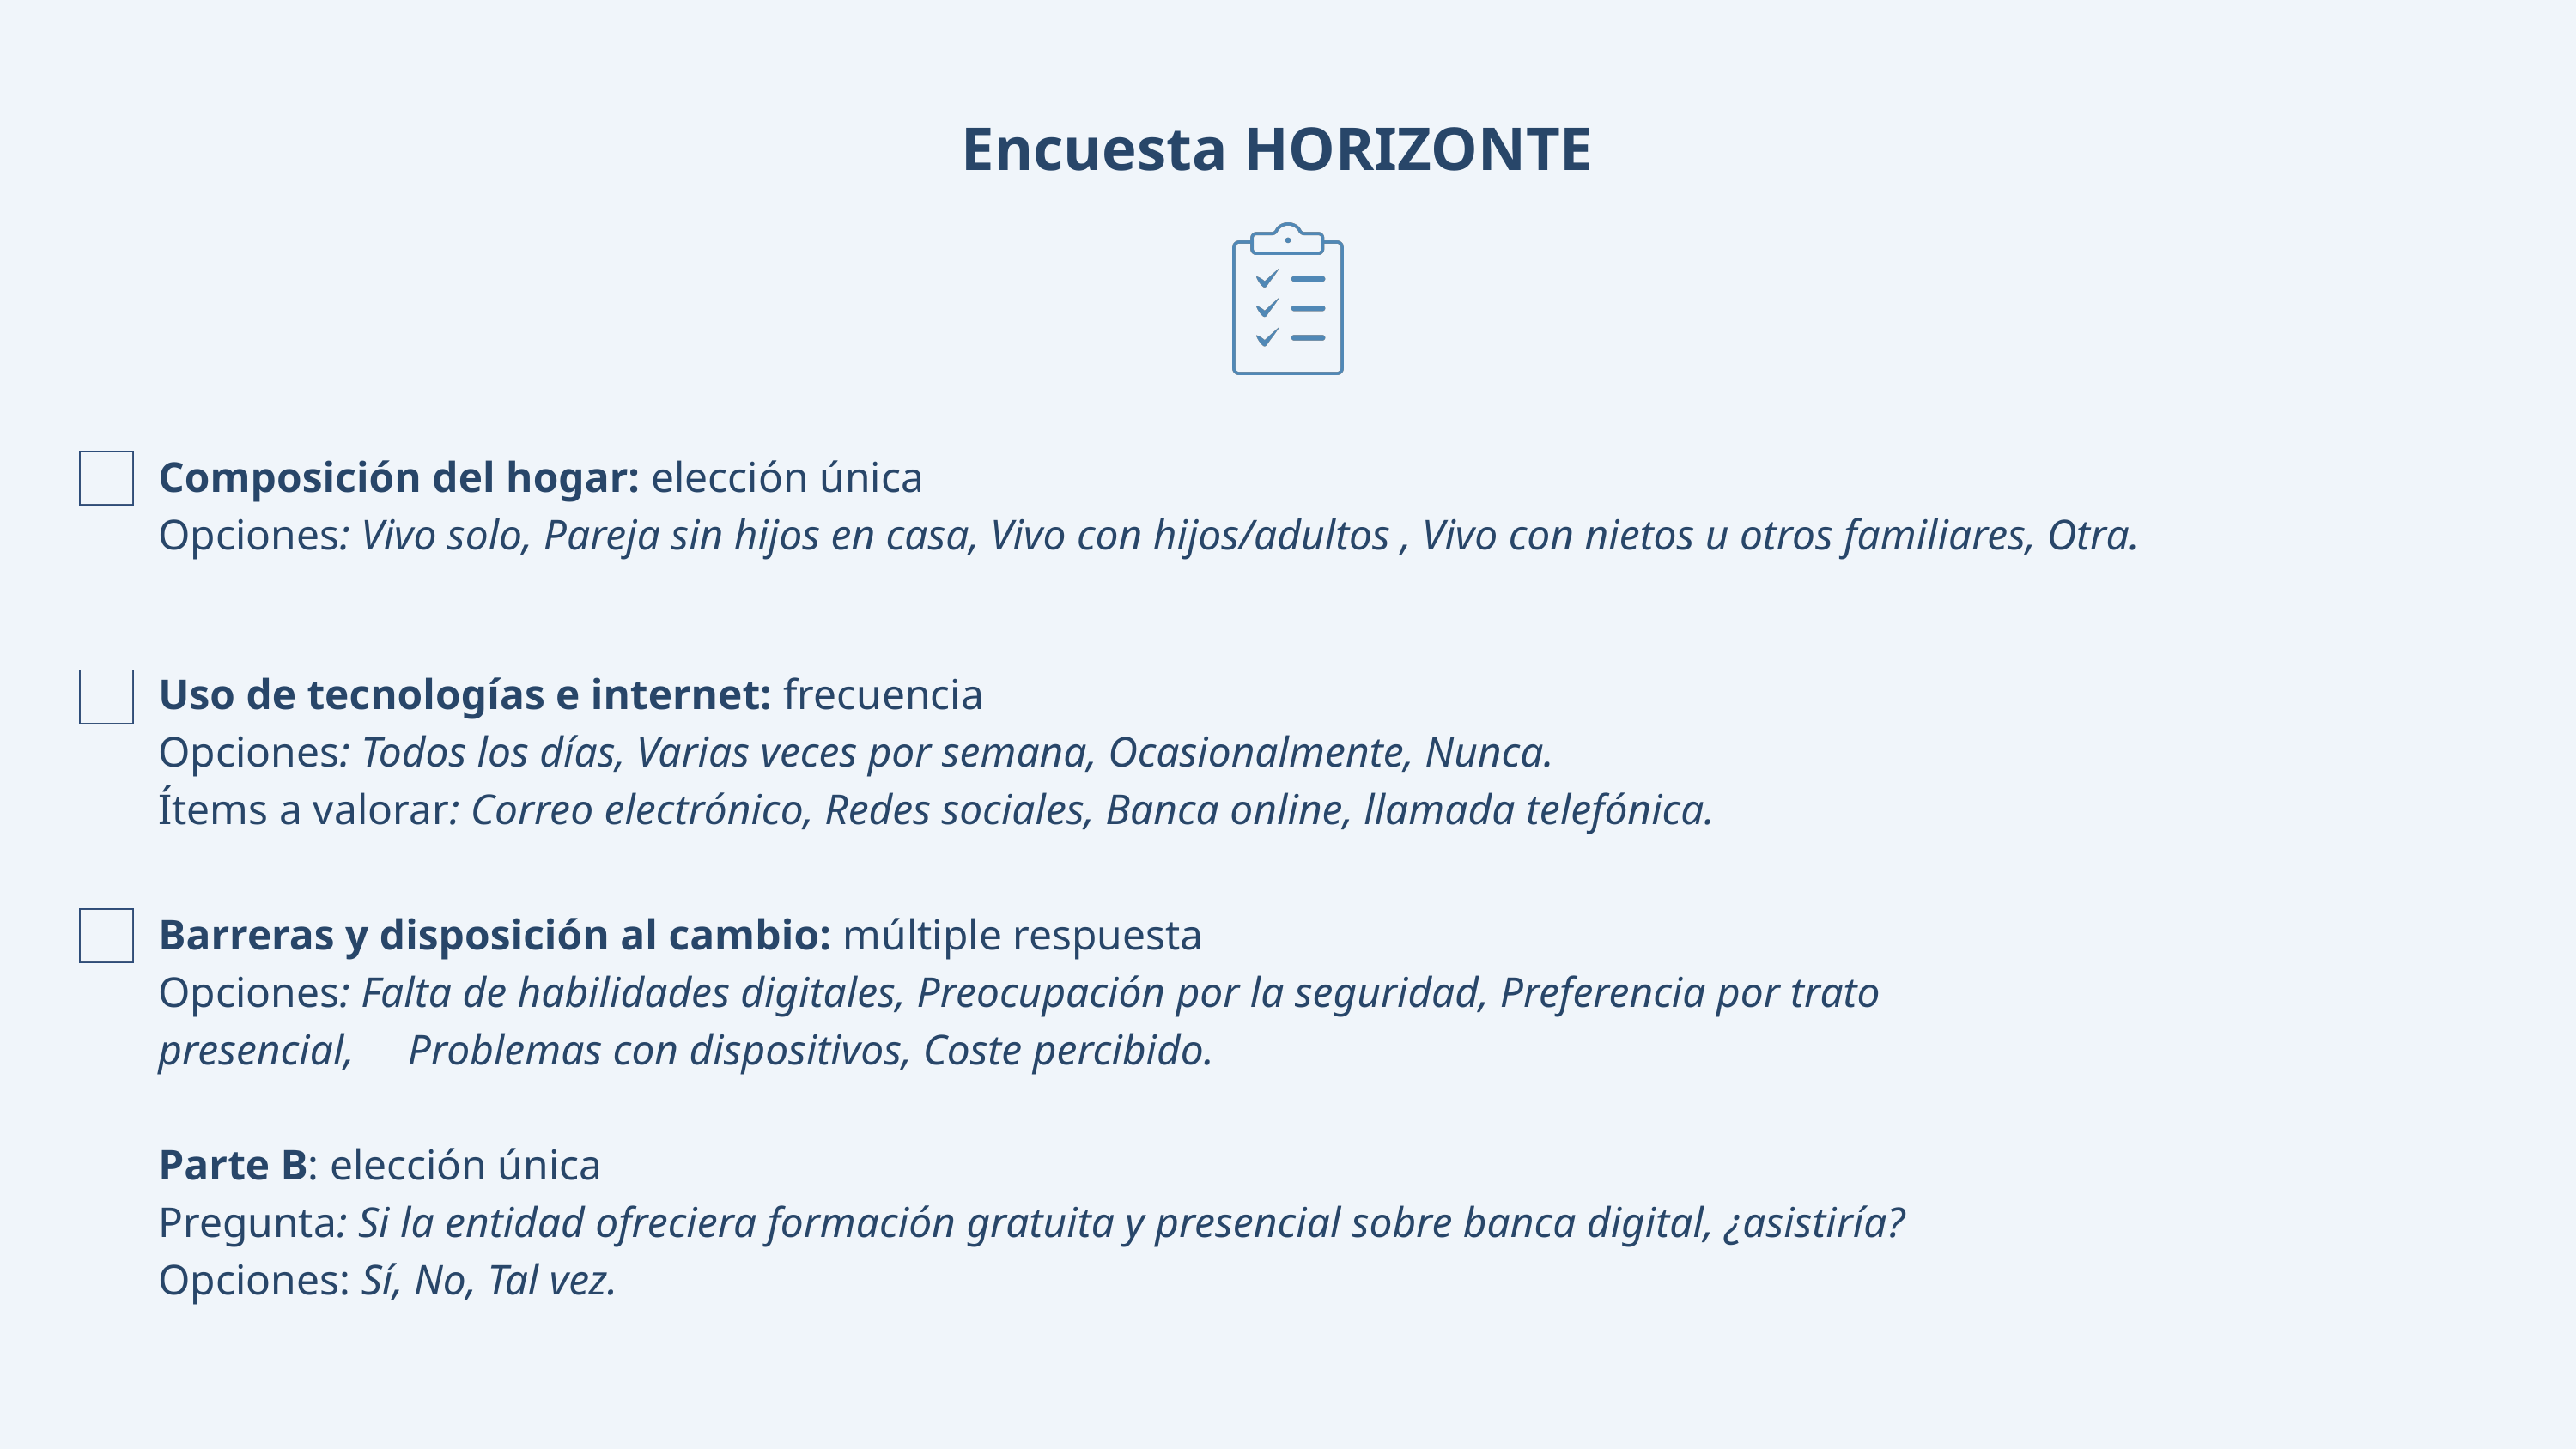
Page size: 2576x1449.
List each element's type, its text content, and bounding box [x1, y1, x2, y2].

text_box [79, 670, 134, 724]
text_box Uso de tecnologías e internet: frecuencia Opciones: Todos los días, Varias veces por semana, Ocasionalmente, Nunca. Ítems a valorar: Correo electrónico, Redes sociales, Banca online, llamada telefónica. [158, 659, 2476, 891]
text_box Composición del hogar: elección única Opciones: Vivo solo, Pareja sin hijos en casa, Vivo con hijos/adultos , Vivo con nietos u otros familiares, Otra. [158, 442, 2476, 615]
text_box Barreras y disposición al cambio: múltiple respuesta Opciones: Falta de habilidades digitales, Preocupación por la seguridad, Preferencia por trato presencial, Problemas con dispositivos, Coste percibido. Parte B: elección única Pregunta: Si la entidad ofreciera formación gratuita y presencial sobre banca digital, ¿asistiría? Opciones: Sí, No, Tal vez. [158, 900, 2476, 1361]
text_box Encuesta HORIZONTE [961, 100, 1615, 265]
text_box [79, 908, 134, 963]
text_box [1232, 265, 1344, 375]
text_box [79, 451, 134, 506]
